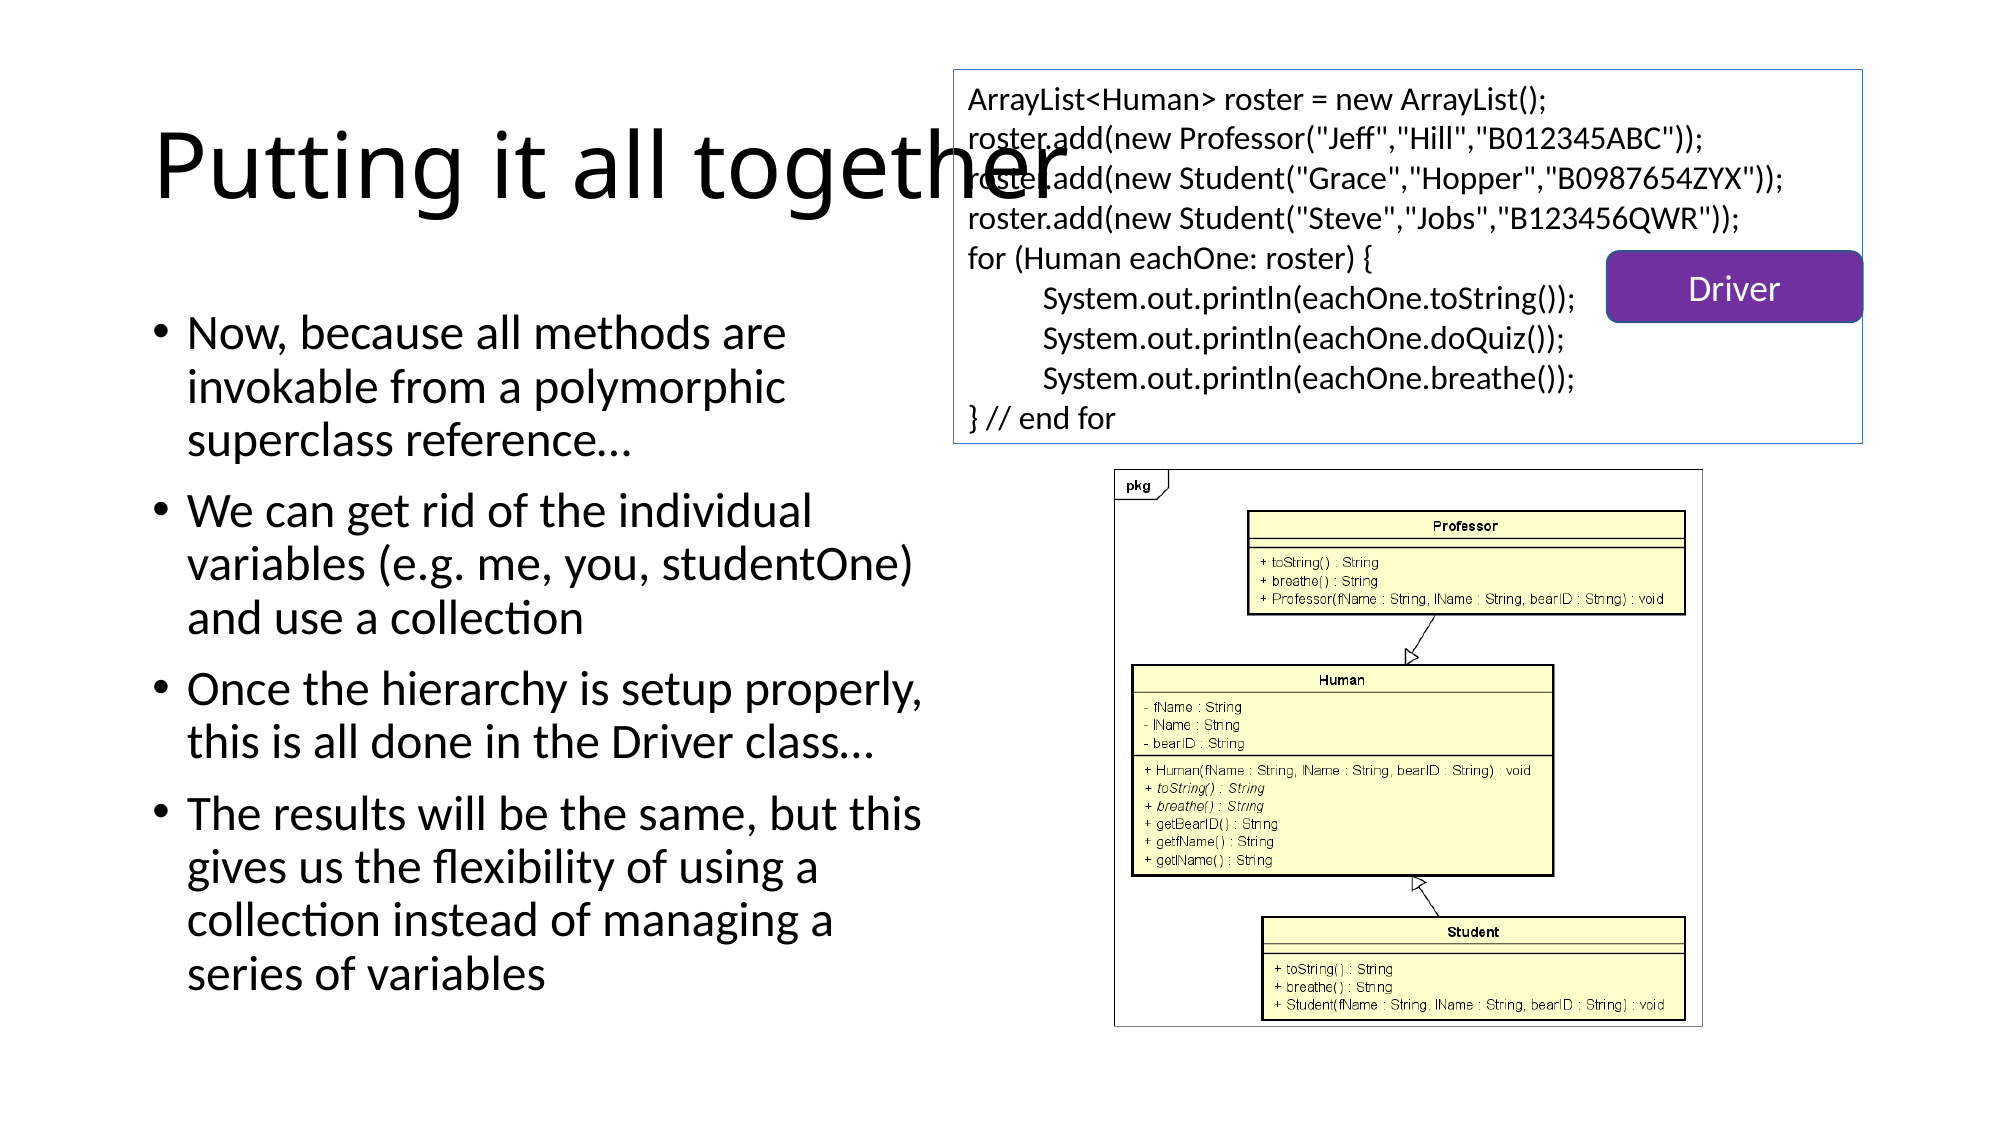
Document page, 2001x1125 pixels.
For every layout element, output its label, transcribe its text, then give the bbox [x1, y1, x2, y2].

text_box ArrayList<Human> roster = new ArrayList(); roster.add(new Professor("Jeff","Hill","B012345ABC")); roster.add(new Student("Grace","Hopper","B0987654ZYX")); roster.add(new Student("Steve","Jobs","B123456QWR")); for (Human eachOne: roster) { System.out.println(eachOne.toString()); System.out.println(eachOne.doQuiz()); System.out.println(eachOne.breathe()); } // end for [953, 69, 1863, 444]
text_box Driver [1605, 250, 1864, 324]
title Putting it all together [137, 59, 1863, 278]
list Now, because all methods are invokable from a polymorphic superclass reference… We can get rid of the individual variables (e.g. me, you, studentOne) and use a collection Once the hierarchy is setup properly, this is all done in the Driver class… The results will be the same, but this gives us the flexibility of using a collection instead of managing a series of variables [137, 299, 954, 1014]
picture [1102, 457, 1713, 1037]
